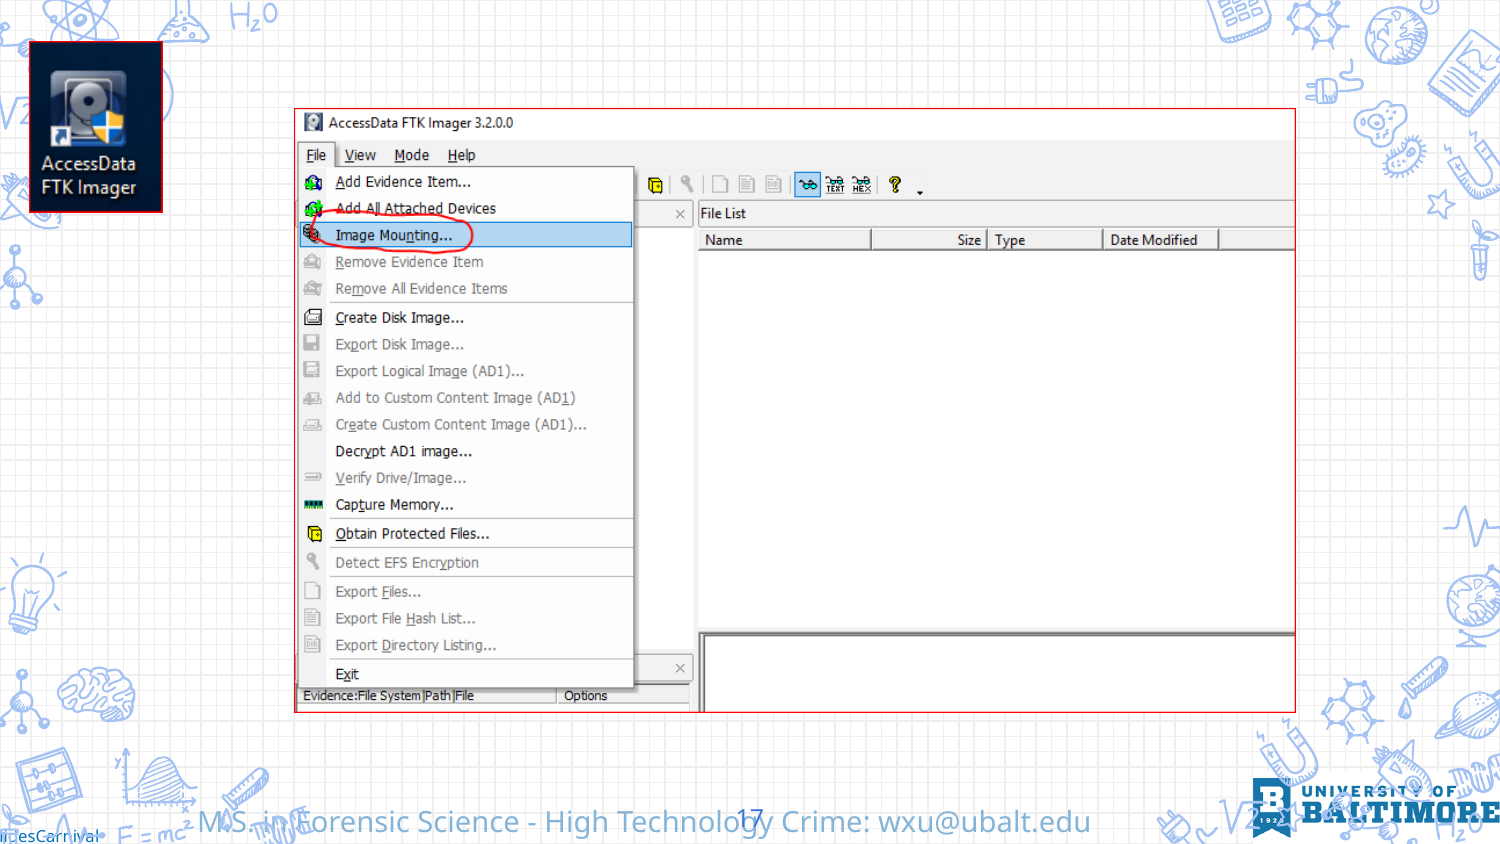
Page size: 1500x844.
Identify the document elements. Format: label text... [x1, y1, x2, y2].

picture [1253, 771, 1500, 844]
slide_number 17 [705, 796, 795, 844]
picture [1381, 771, 1421, 792]
picture [29, 41, 163, 213]
picture [1405, 773, 1430, 800]
picture [1283, 771, 1308, 783]
picture [293, 108, 1297, 713]
picture [1479, 779, 1483, 790]
picture [1354, 819, 1361, 827]
picture [1408, 786, 1417, 792]
picture [1375, 780, 1390, 791]
picture [1471, 771, 1479, 786]
picture [1481, 771, 1489, 788]
picture [1388, 823, 1396, 835]
picture [1342, 796, 1349, 806]
